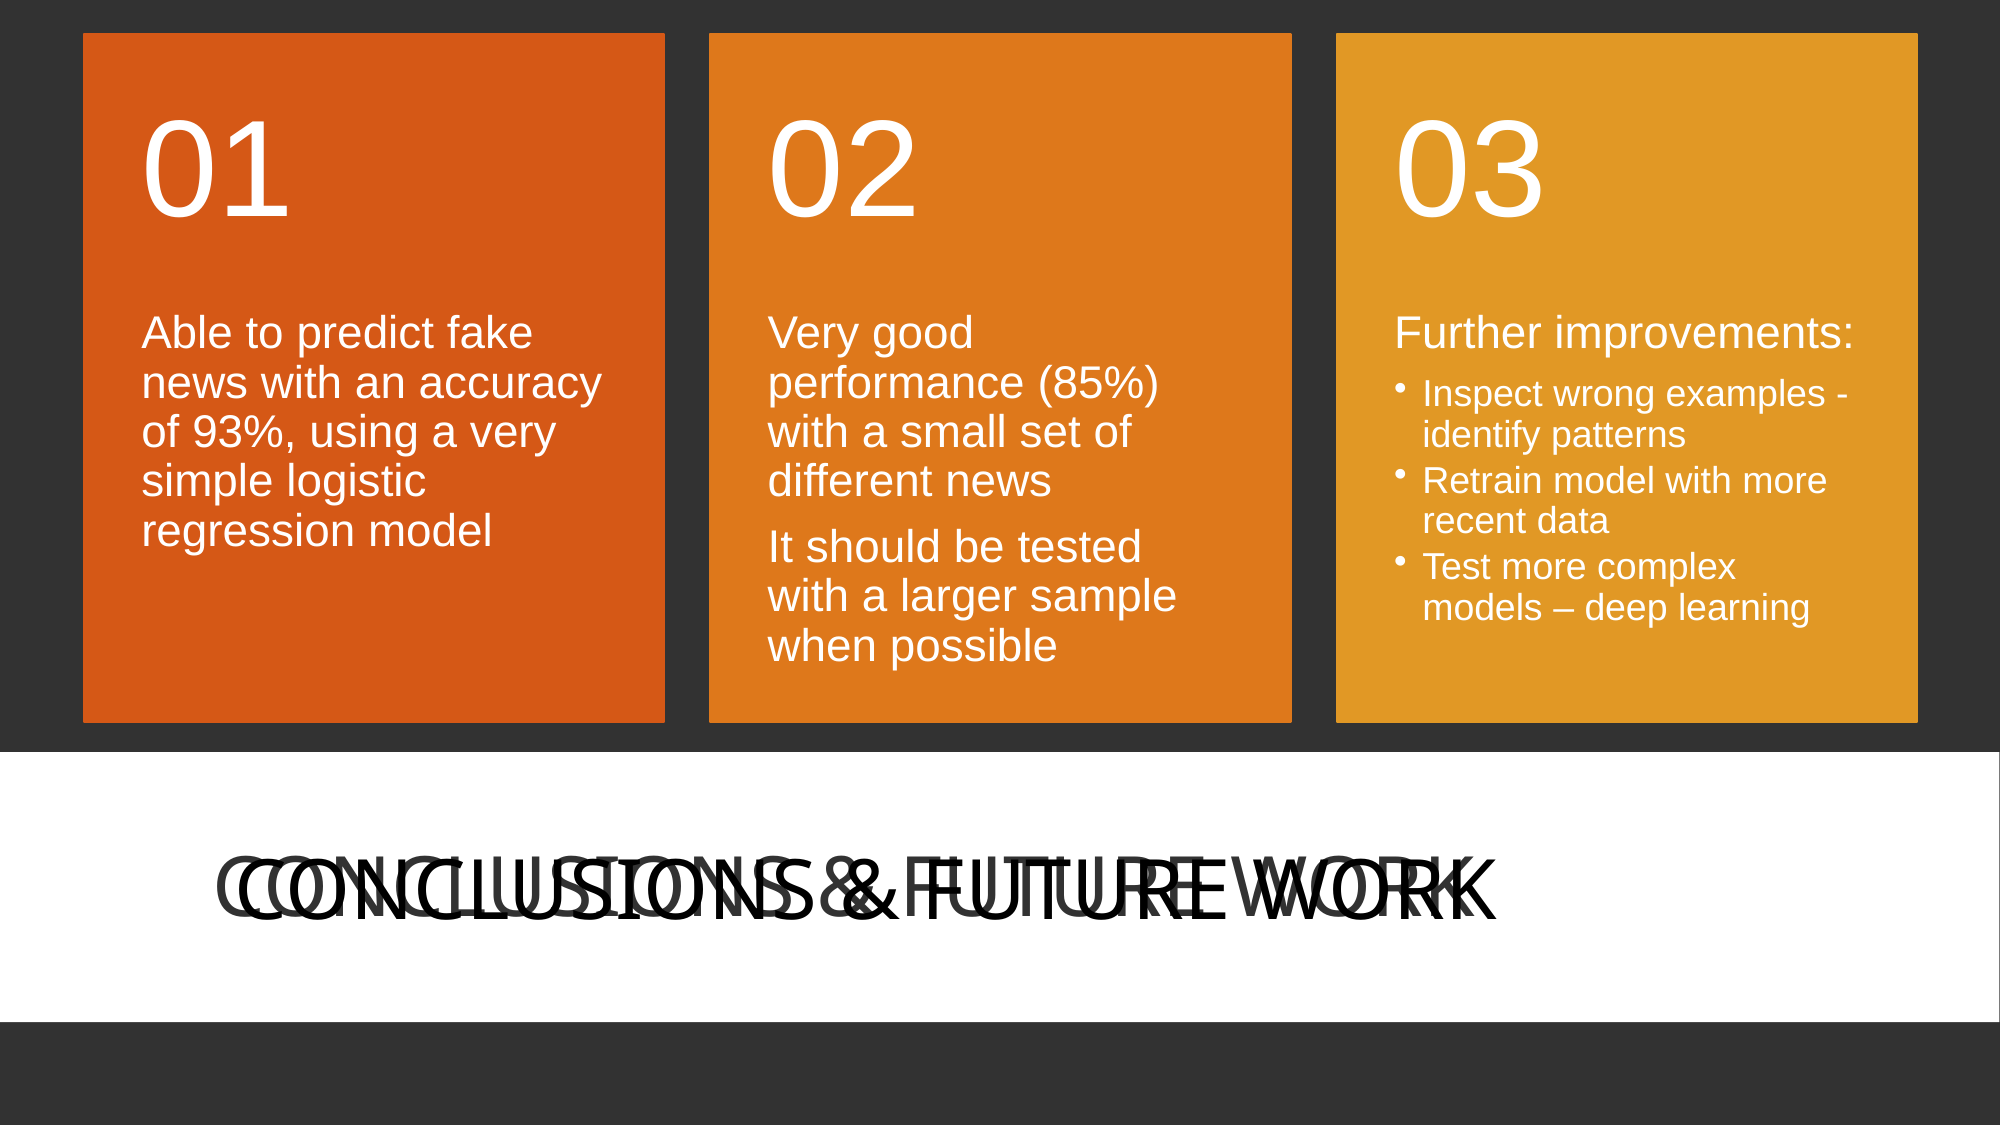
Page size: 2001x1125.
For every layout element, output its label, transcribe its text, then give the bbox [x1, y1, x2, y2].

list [83, 33, 1918, 723]
text_box [0, 751, 2000, 1023]
title Conclusions & Future Work [197, 766, 1803, 1015]
text_box [0, 0, 2000, 751]
text_box [0, 1023, 2000, 1125]
text_box CONCLUSIONS & FUTURE WORK [219, 829, 2000, 944]
